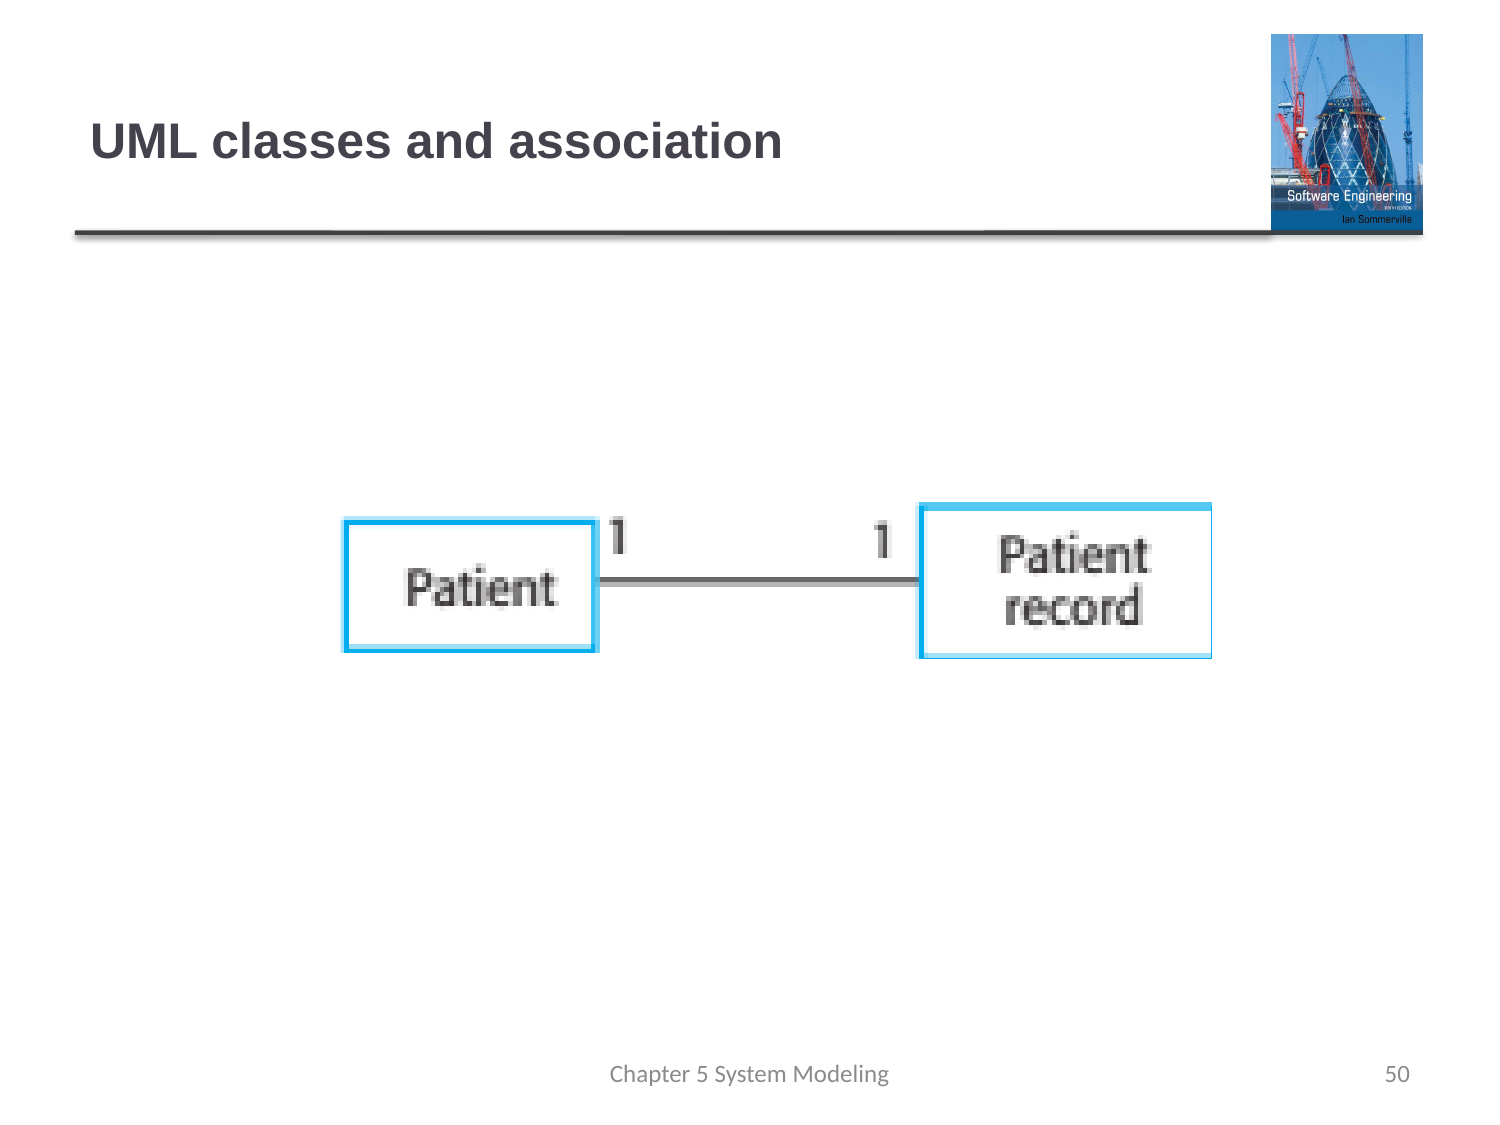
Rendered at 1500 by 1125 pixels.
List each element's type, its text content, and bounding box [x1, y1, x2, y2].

picture [1271, 34, 1423, 230]
picture [340, 501, 1213, 659]
slide_number 50 [1074, 1042, 1425, 1103]
title UML classes and association [74, 44, 1272, 233]
footer Chapter 5 System Modeling [512, 1042, 988, 1103]
